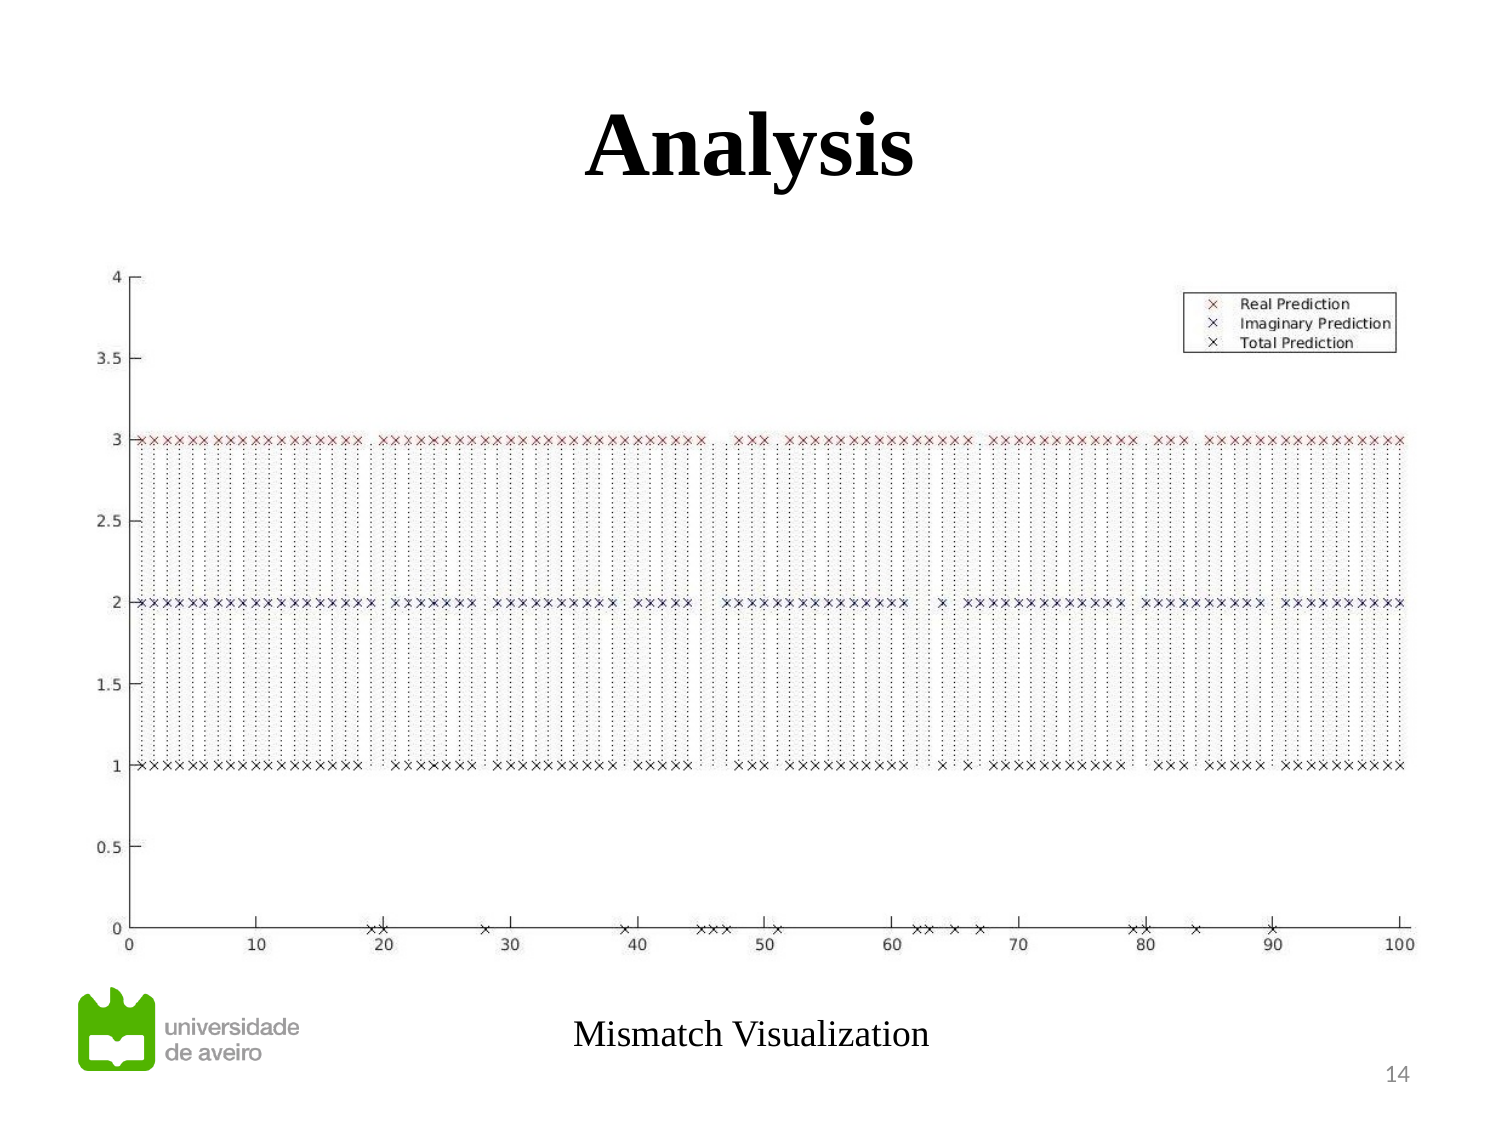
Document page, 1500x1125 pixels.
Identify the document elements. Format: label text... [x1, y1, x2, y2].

picture [78, 987, 300, 1071]
text_box Mismatch Visualization [558, 1001, 946, 1062]
slide_number 14 [1074, 1042, 1425, 1103]
picture [76, 262, 1421, 966]
title Analysis [75, 45, 1425, 233]
